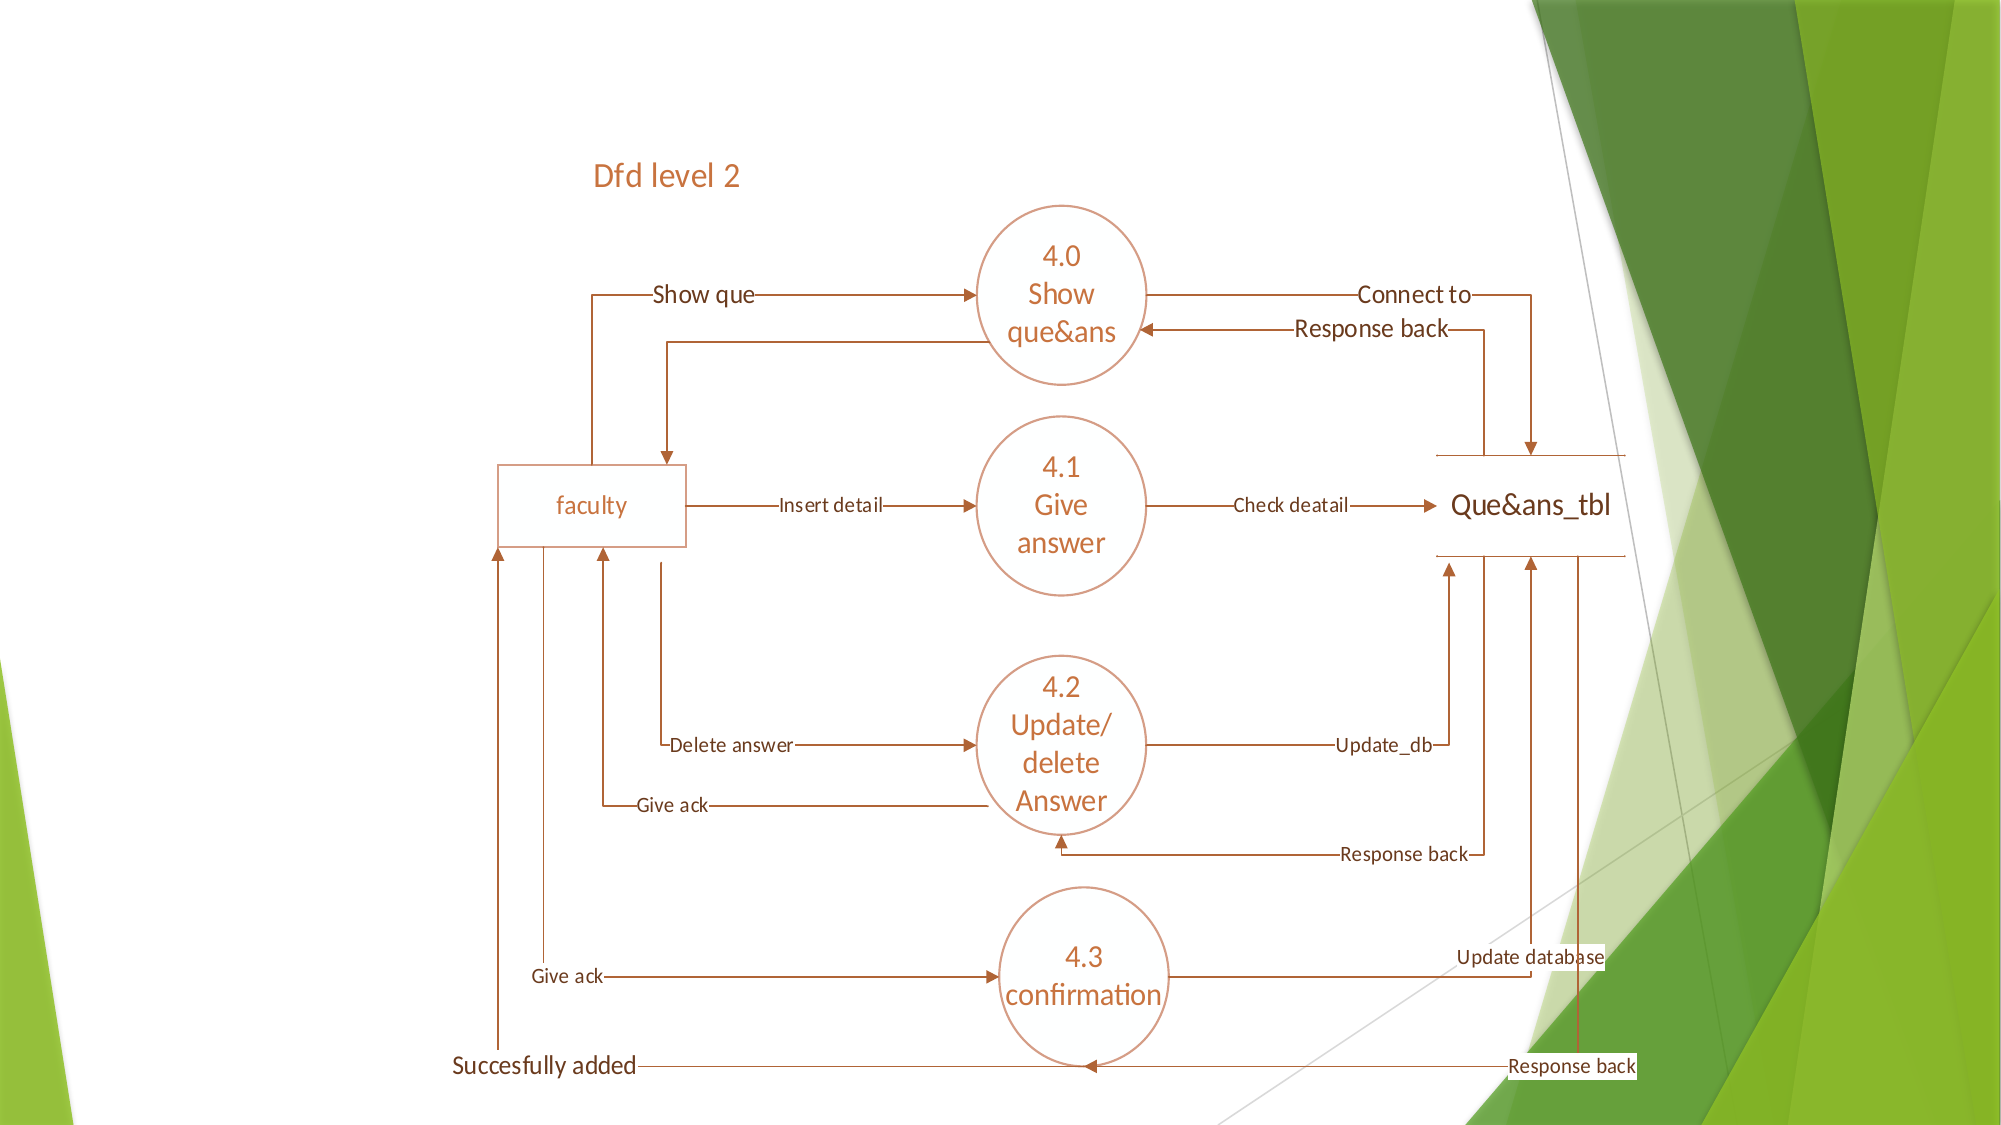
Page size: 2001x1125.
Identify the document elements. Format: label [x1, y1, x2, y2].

picture [436, 140, 1649, 1096]
